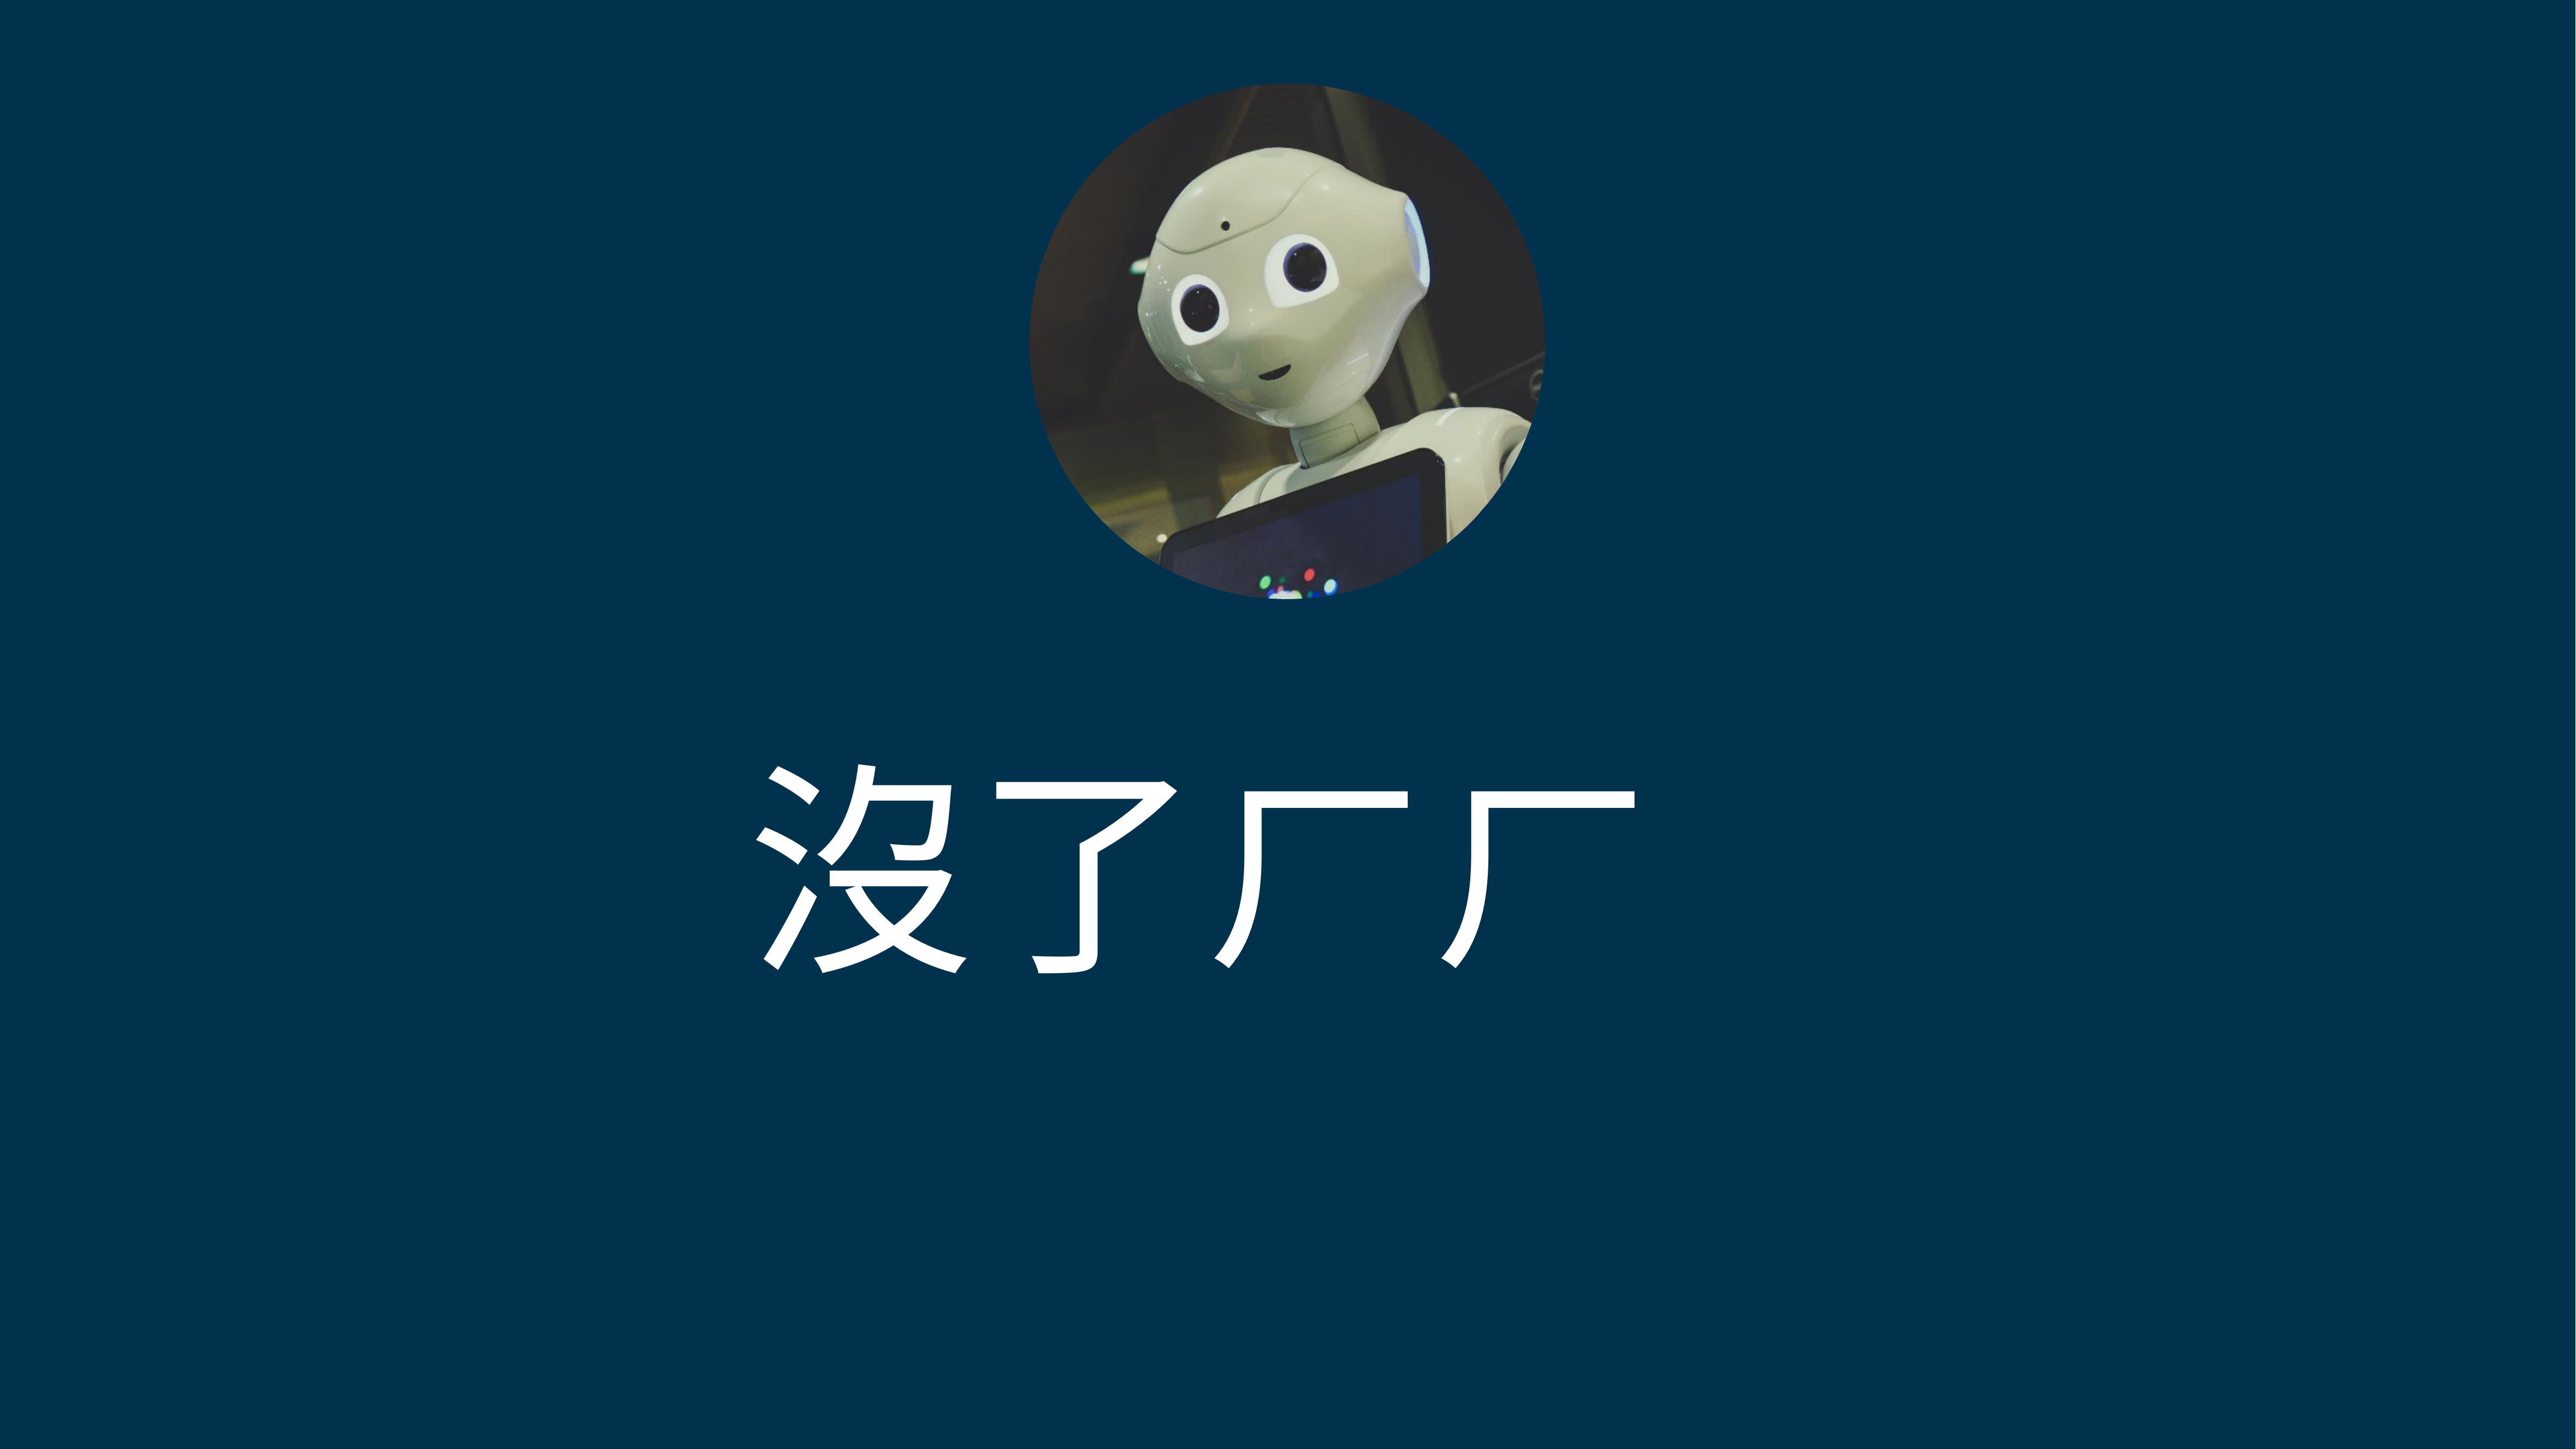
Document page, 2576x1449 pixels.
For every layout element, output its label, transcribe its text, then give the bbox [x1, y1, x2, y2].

text_box 沒了 ㄏㄏ [739, 724, 1837, 1005]
picture [1029, 83, 1546, 599]
